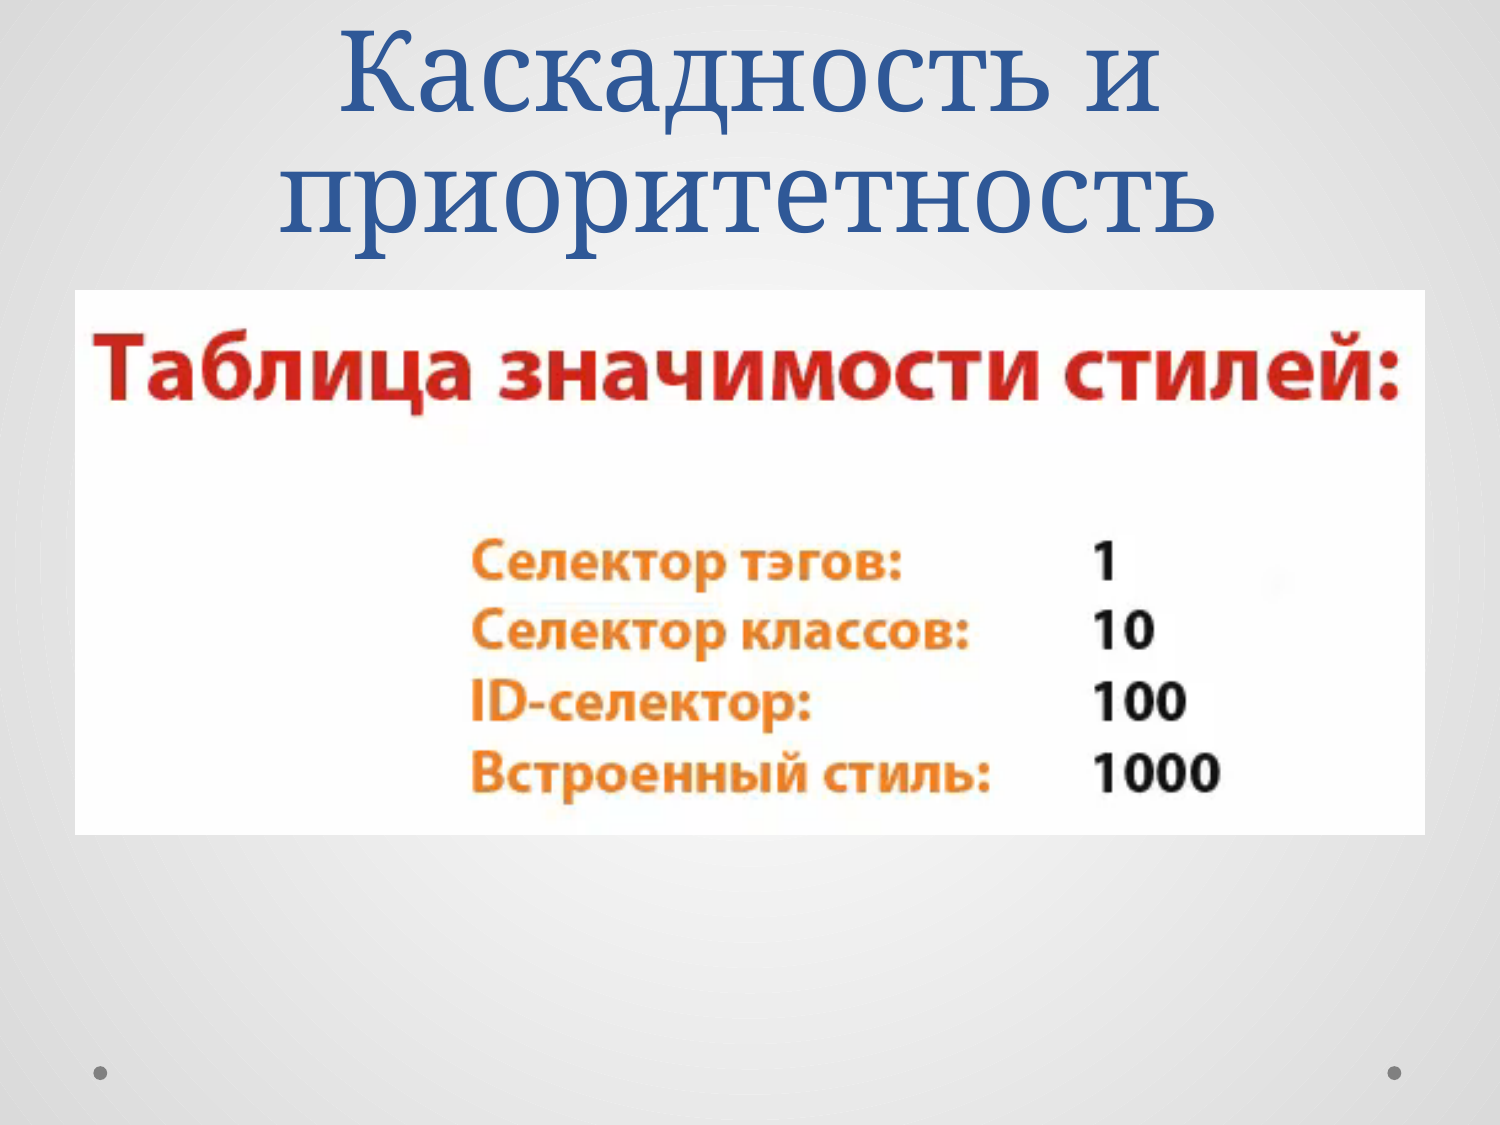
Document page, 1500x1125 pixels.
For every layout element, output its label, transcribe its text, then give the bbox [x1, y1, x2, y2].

picture [74, 290, 1426, 835]
title Каскадность и приоритетность [75, 0, 1425, 263]
